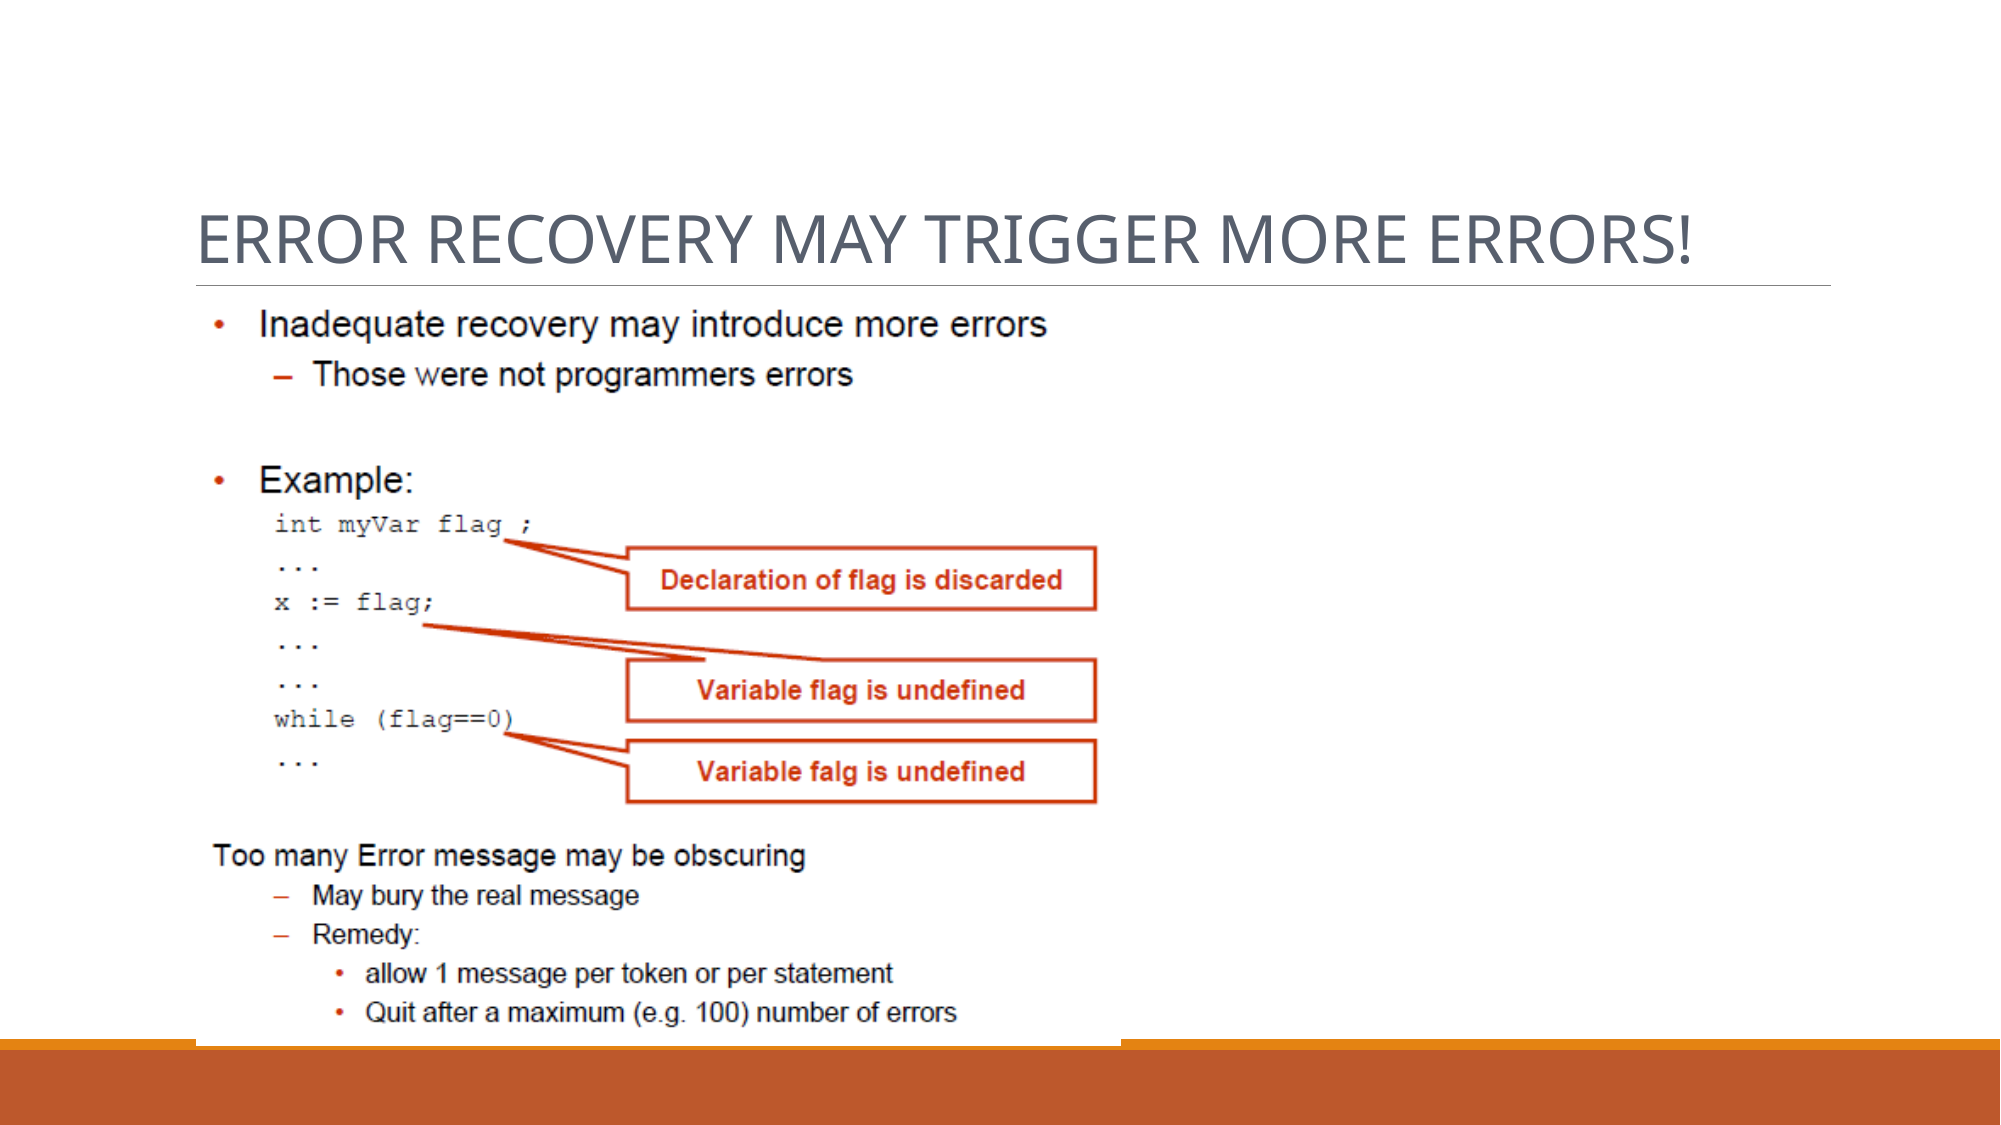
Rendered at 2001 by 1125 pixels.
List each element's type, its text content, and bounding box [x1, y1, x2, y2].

picture [196, 304, 1121, 1047]
title Error Recovery May Trigger More Errors! [180, 47, 1830, 285]
